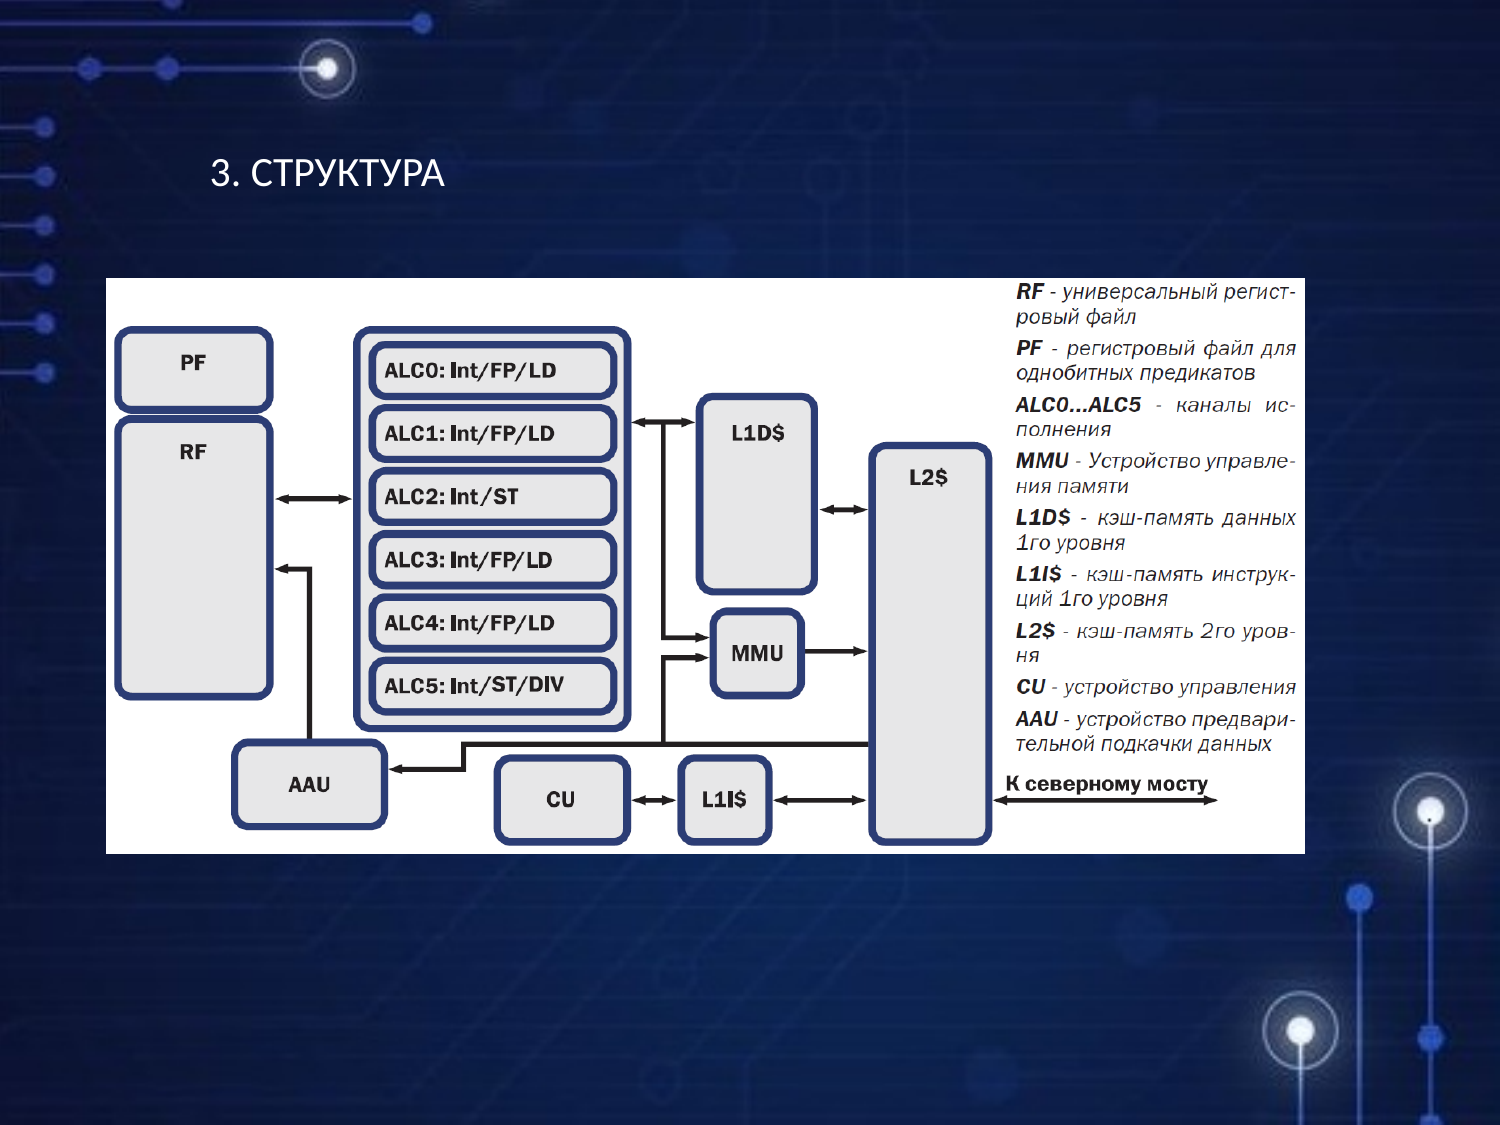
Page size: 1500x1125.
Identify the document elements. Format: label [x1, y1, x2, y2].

list [0, 0, 1500, 1125]
picture [105, 278, 1305, 854]
